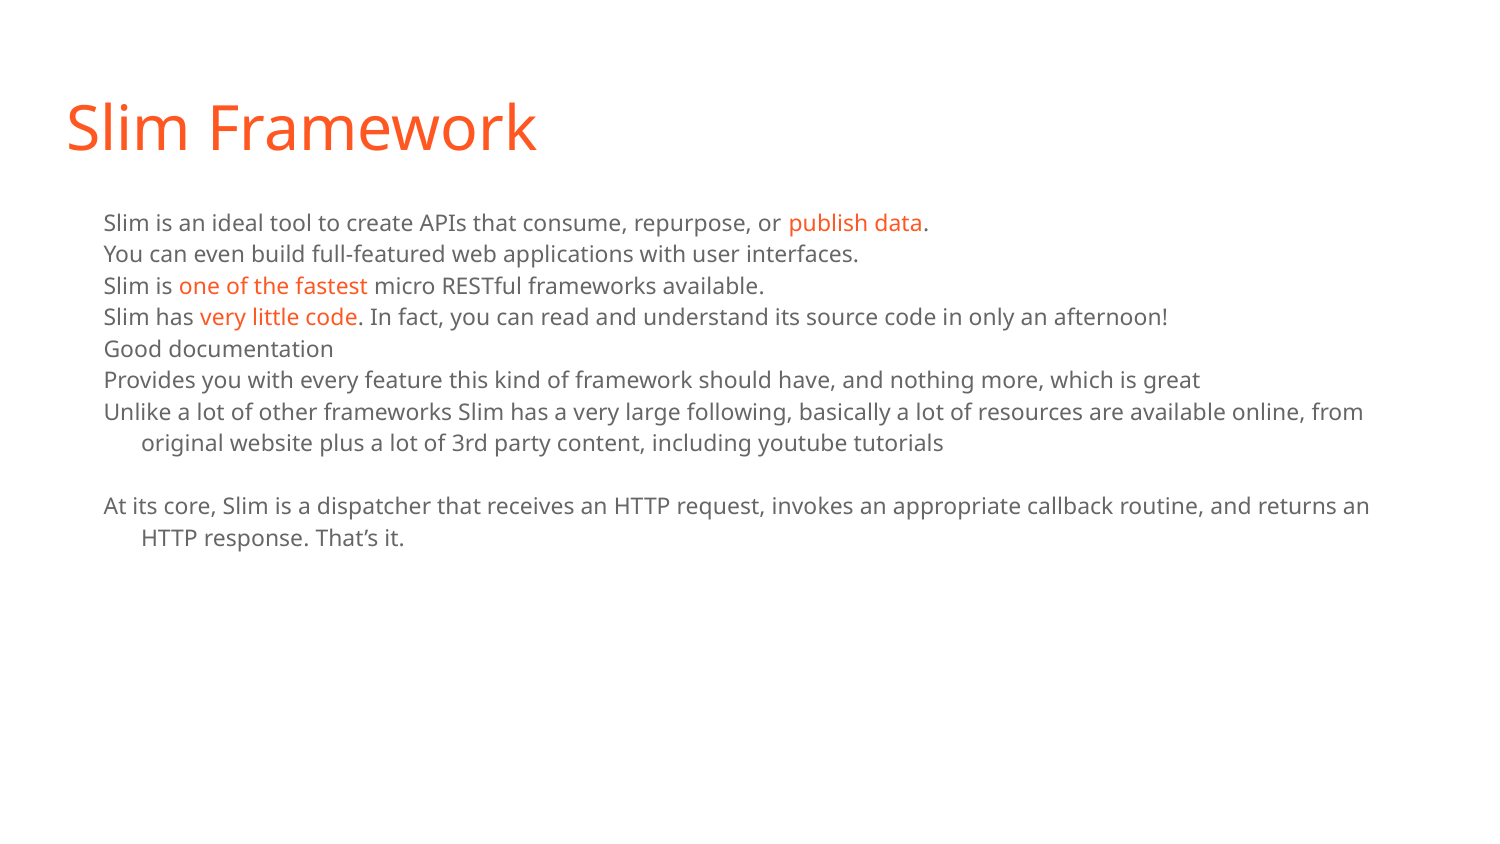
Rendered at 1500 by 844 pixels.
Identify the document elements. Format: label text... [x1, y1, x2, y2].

list Slim is an ideal tool to create APIs that consume, repurpose, or publish data. You can even build full-featured web applications with user interfaces. Slim is one of the fastest micro RESTful frameworks available. Slim has very little code. In fact, you can read and understand its source code in only an afternoon! Good documentation Provides you with every feature this kind of framework should have, and nothing more, which is great Unlike a lot of other frameworks Slim has a very large following, basically a lot of resources are available online, from original website plus a lot of 3rd party content, including youtube tutorials At its core, Slim is a dispatcher that receives an HTTP request, invokes an appropriate callback routine, and returns an HTTP response. That’s it. [51, 189, 1449, 750]
title Slim Framework [51, 72, 1449, 167]
